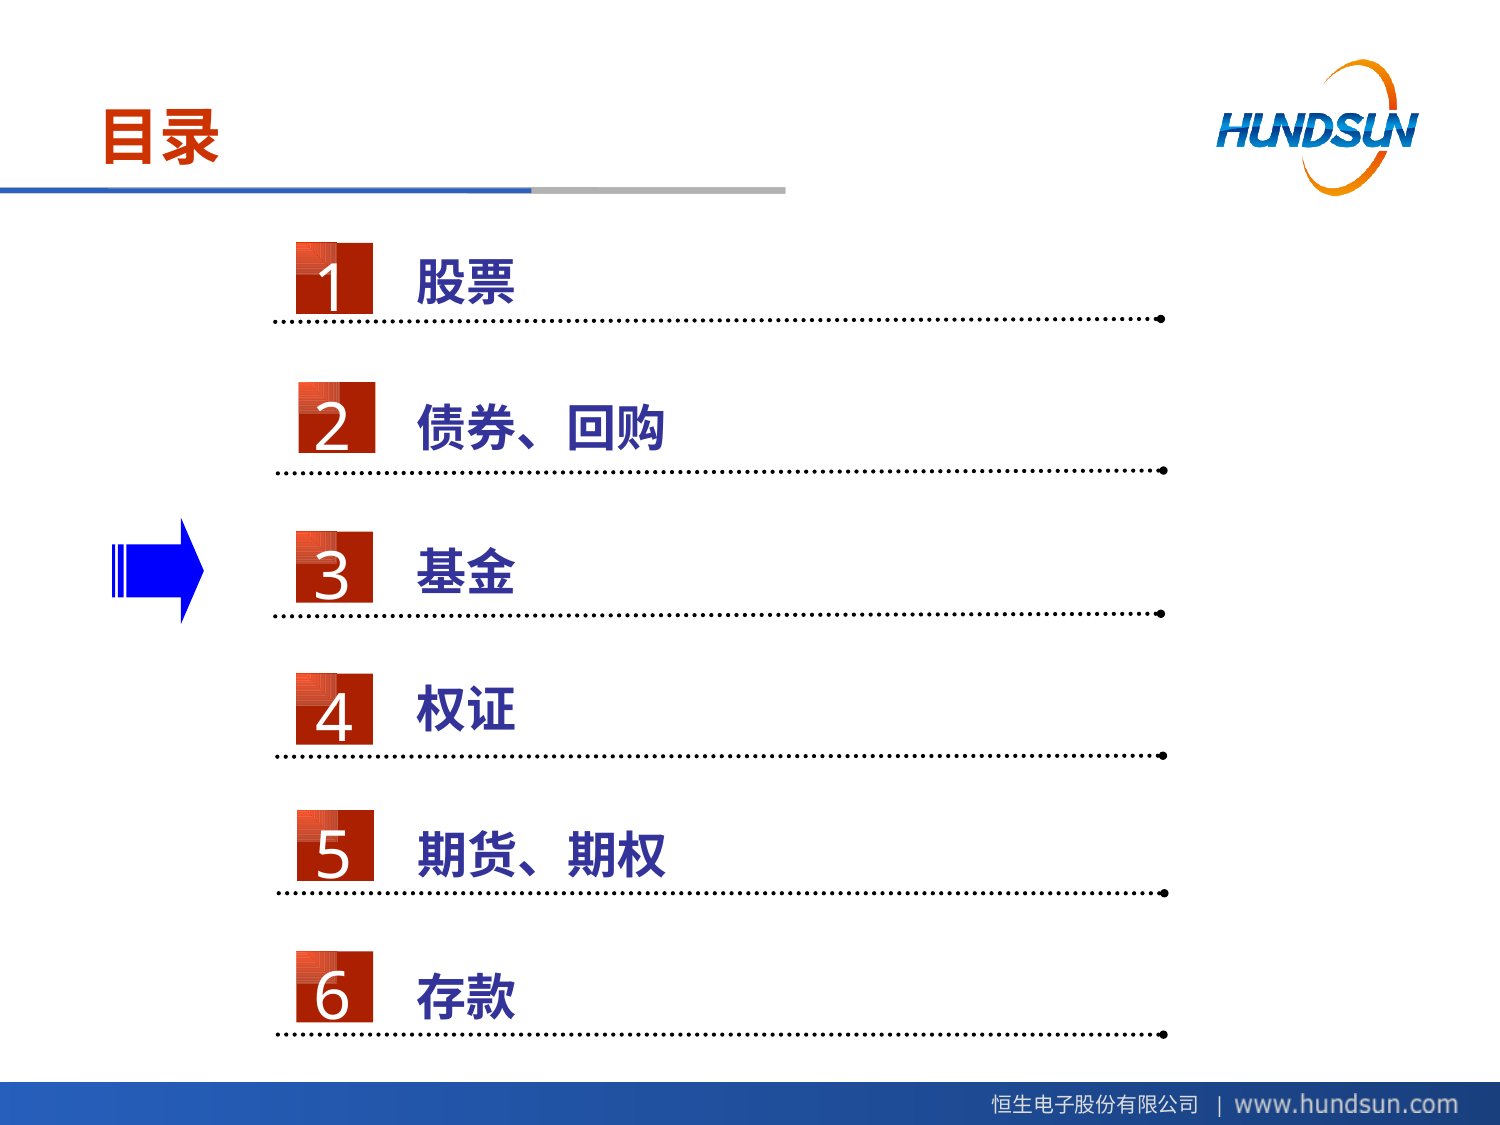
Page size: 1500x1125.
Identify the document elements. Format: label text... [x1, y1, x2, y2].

text_box [1159, 466, 1168, 475]
text_box [1160, 889, 1169, 898]
text_box 期货、期权 [402, 816, 805, 892]
picture [1210, 54, 1424, 201]
text_box 债券、回购 [401, 389, 804, 464]
text_box [126, 517, 204, 624]
text_box [1156, 609, 1166, 618]
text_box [295, 525, 374, 621]
text_box [1159, 1030, 1168, 1039]
text_box [1158, 751, 1168, 760]
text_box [295, 945, 374, 1042]
text_box [117, 544, 124, 598]
text_box 股票 [401, 242, 804, 318]
title 目录 [82, 84, 1122, 185]
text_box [296, 803, 375, 900]
text_box 基金 [401, 533, 804, 608]
text_box [112, 544, 116, 598]
text_box 权证 [401, 669, 804, 745]
picture [1234, 1093, 1459, 1113]
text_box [295, 375, 376, 472]
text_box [295, 236, 374, 333]
text_box 存款 [401, 957, 804, 1033]
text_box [295, 667, 374, 763]
text_box [1156, 314, 1166, 324]
